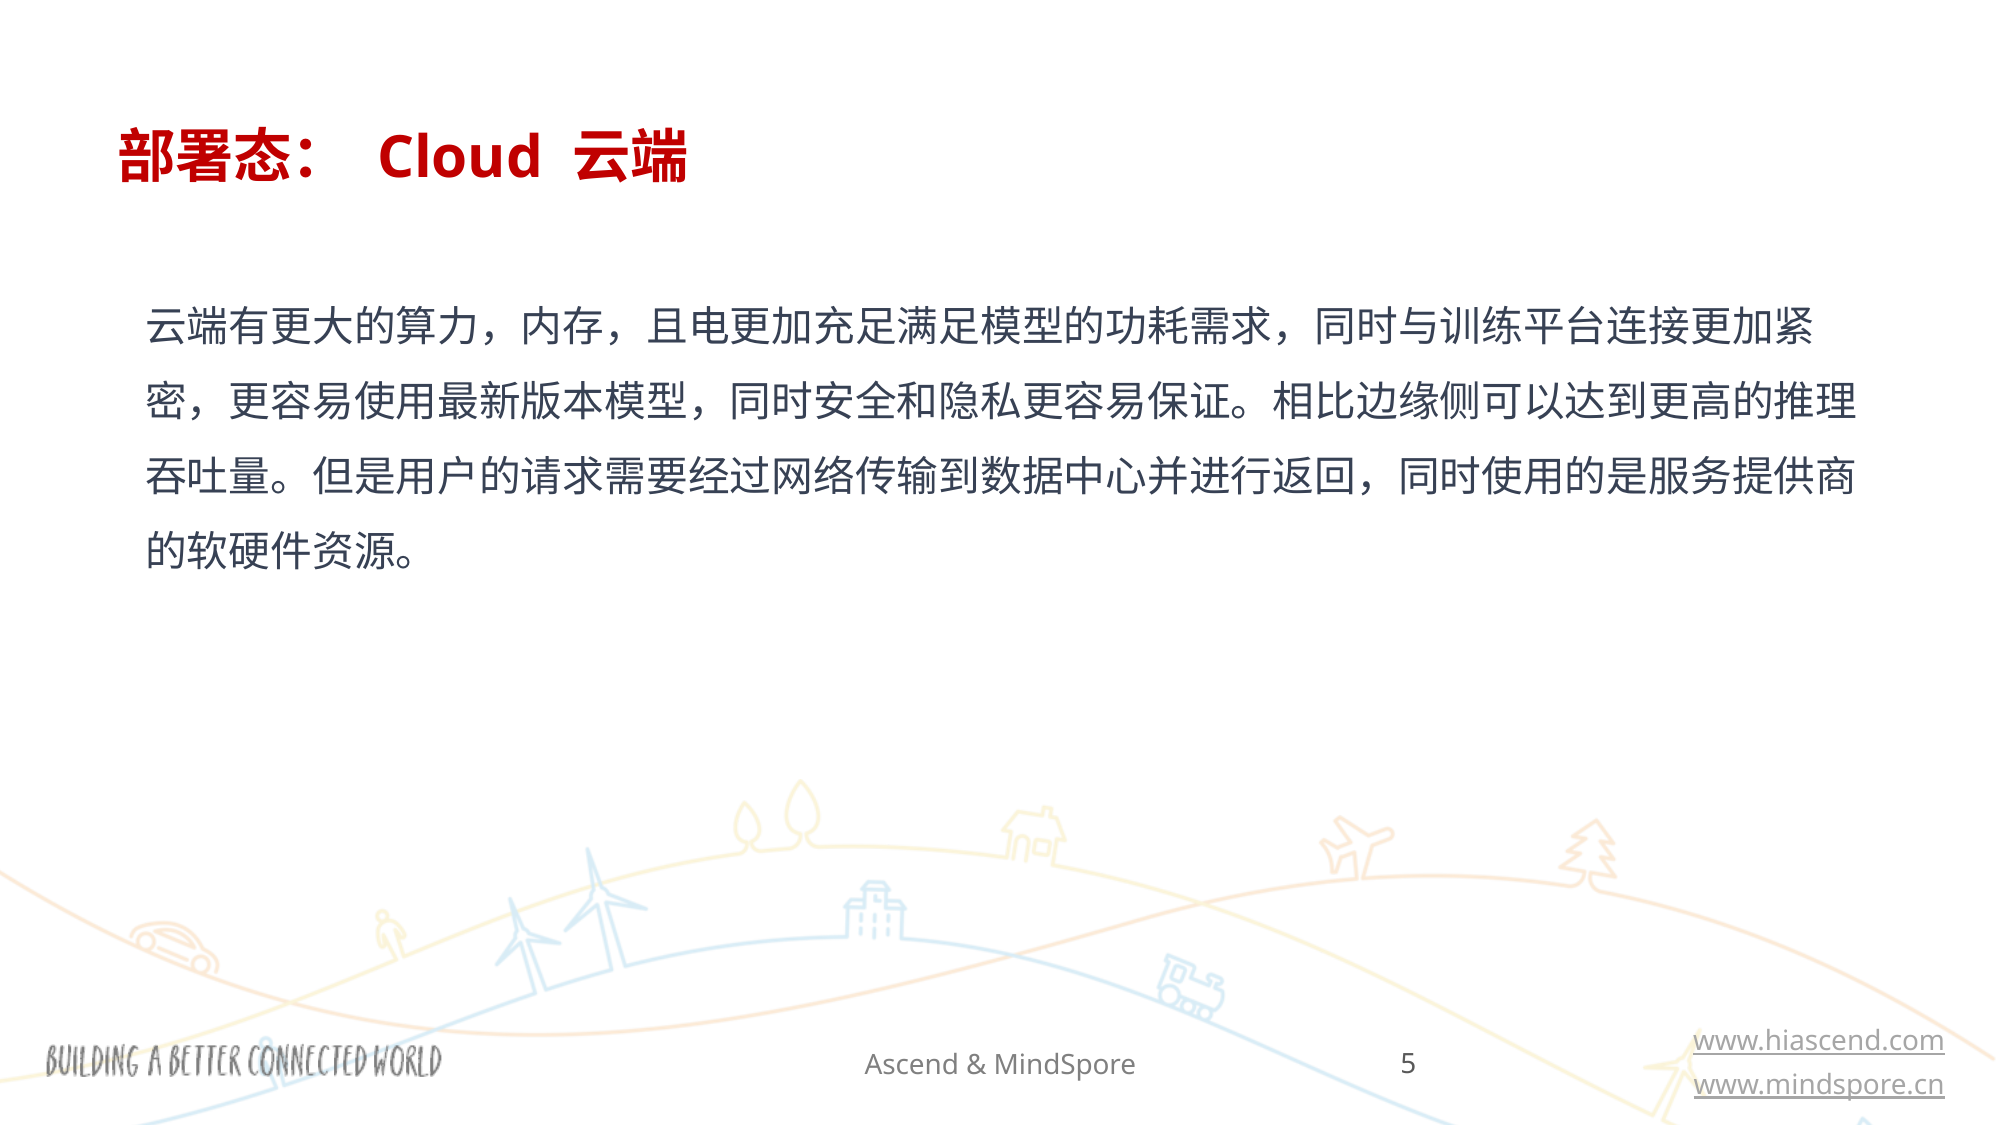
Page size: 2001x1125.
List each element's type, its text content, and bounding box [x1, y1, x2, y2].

picture [23, 1023, 468, 1105]
title 部署态： Cloud 云端 [102, 111, 1901, 209]
text_box 云端有更大的算力，内存，且电更加充足满足模型的功耗需求，同时与训练平台连接更加紧密，更容易使用最新版本模型，同时安全和隐私更容易保证。相比边缘侧可以达到更高的推理吞吐量。但是用户的请求需要经过网络传输到数据中心并进行返回，同时使用的是服务提供商的软硬件资源。 [130, 267, 1875, 582]
